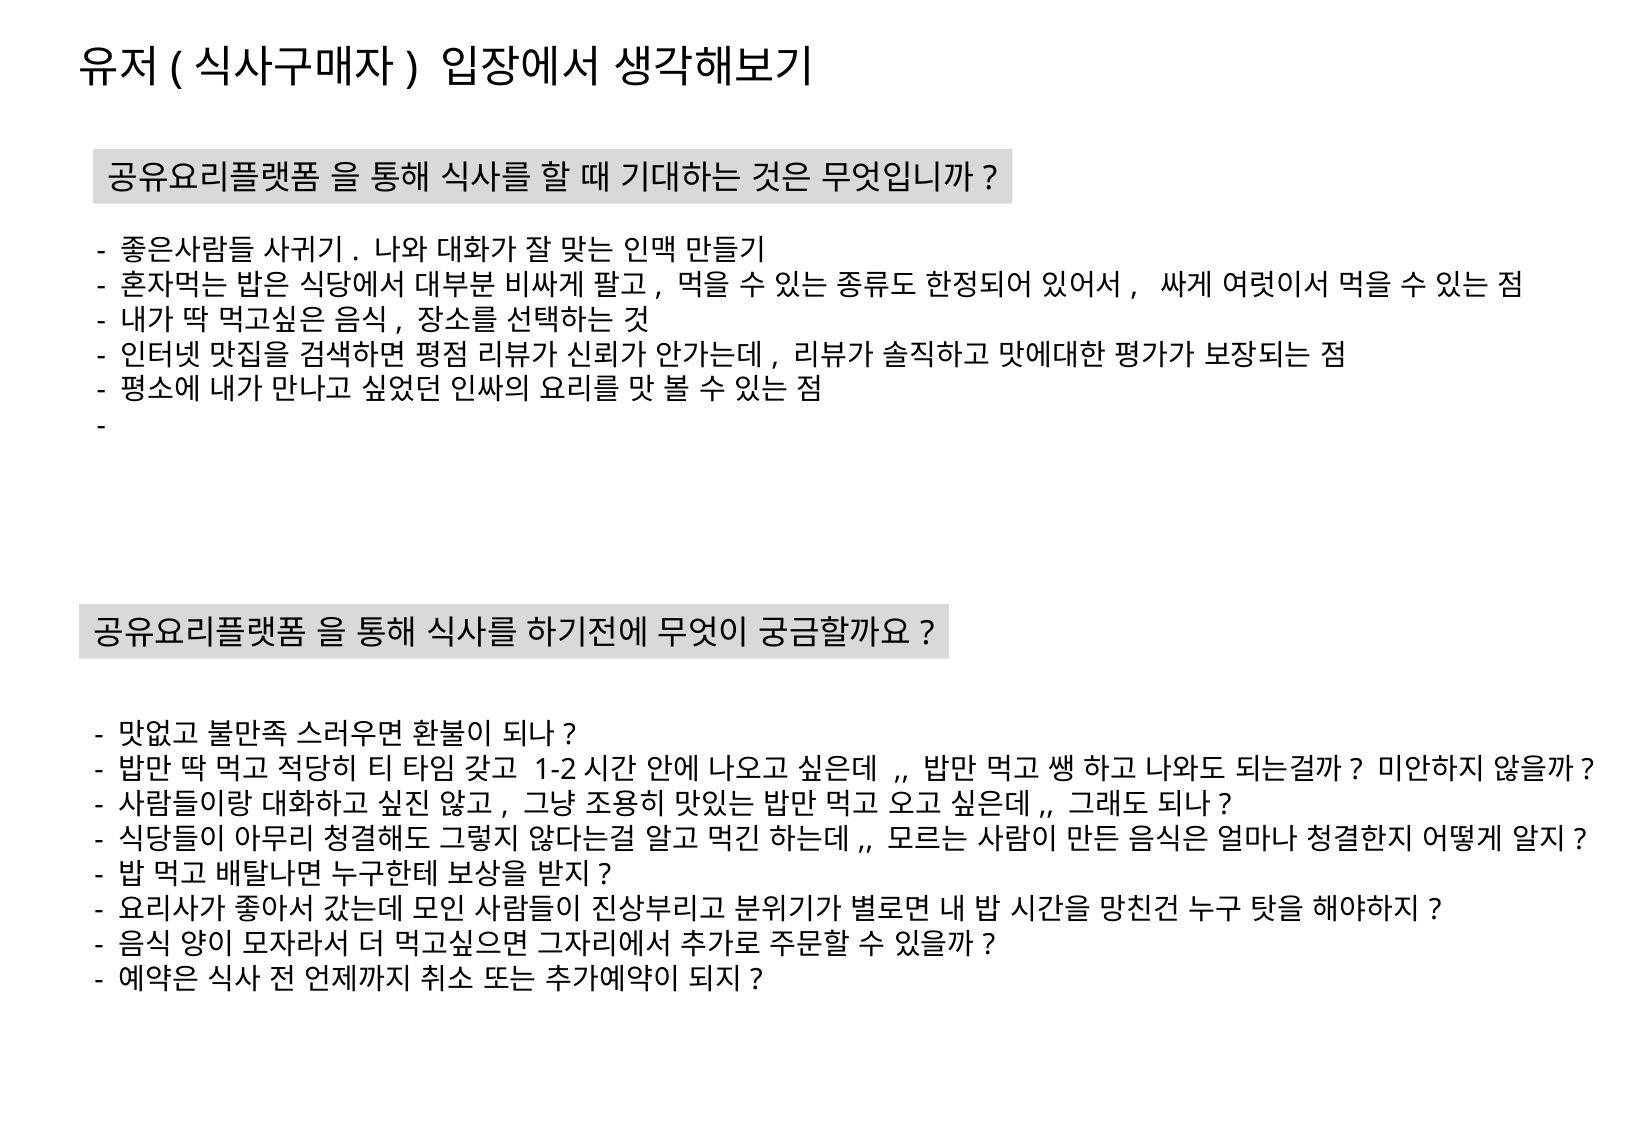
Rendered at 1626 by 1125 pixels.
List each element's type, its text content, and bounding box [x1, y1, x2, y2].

text_box 공유요리플랫폼 을 통해 식사를 하기전에 무엇이 궁금할까요? [79, 604, 950, 659]
text_box - 좋은사람들 사귀기. 나와 대화가 잘 맞는 인맥 만들기 - 혼자먹는 밥은 식당에서 대부분 비싸게 팔고, 먹을 수 있는 종류도 한정되어 있어서, 싸게 여럿이서 먹을 수 있는 점 - 내가 딱 먹고싶은 음식, 장소를 선택하는 것 - 인터넷 맛집을 검색하면 평점 리뷰가 신뢰가 안가는데, 리뷰가 솔직하고 맛에대한 평가가 보장되는 점 - 평소에 내가 만나고 싶었던 인싸의 요리를 맛 볼 수 있는 점 - [82, 223, 1604, 449]
text_box 공유요리플랫폼 을 통해 식사를 할 때 기대하는 것은 무엇입니까? [93, 148, 1013, 204]
text_box - 맛없고 불만족 스러우면 환불이 되나? - 밥만 딱 먹고 적당히 티 타임 갖고 1-2시간 안에 나오고 싶은데 ,, 밥만 먹고 쌩 하고 나와도 되는걸까? 미안하지 않을까? - 사람들이랑 대화하고 싶진 않고, 그냥 조용히 맛있는 밥만 먹고 오고 싶은데,, 그래도 되나? - 식당들이 아무리 청결해도 그렇지 않다는걸 알고 먹긴 하는데,, 모르는 사람이 만든 음식은 얼마나 청결한지 어떻게 알지? - 밥 먹고 배탈나면 누구한테 보상을 받지? - 요리사가 좋아서 갔는데 모인 사람들이 진상부리고 분위기가 별로면 내 밥 시간을 망친건 누구 탓을 해야하지? - 음식 양이 모자라서 더 먹고싶으면 그자리에서 추가로 주문할 수 있을까? - 예약은 식사 전 언제까지 취소 또는 추가예약이 되지? [79, 707, 1625, 1003]
text_box 유저(식사구매자) 입장에서 생각해보기 [64, 30, 830, 99]
